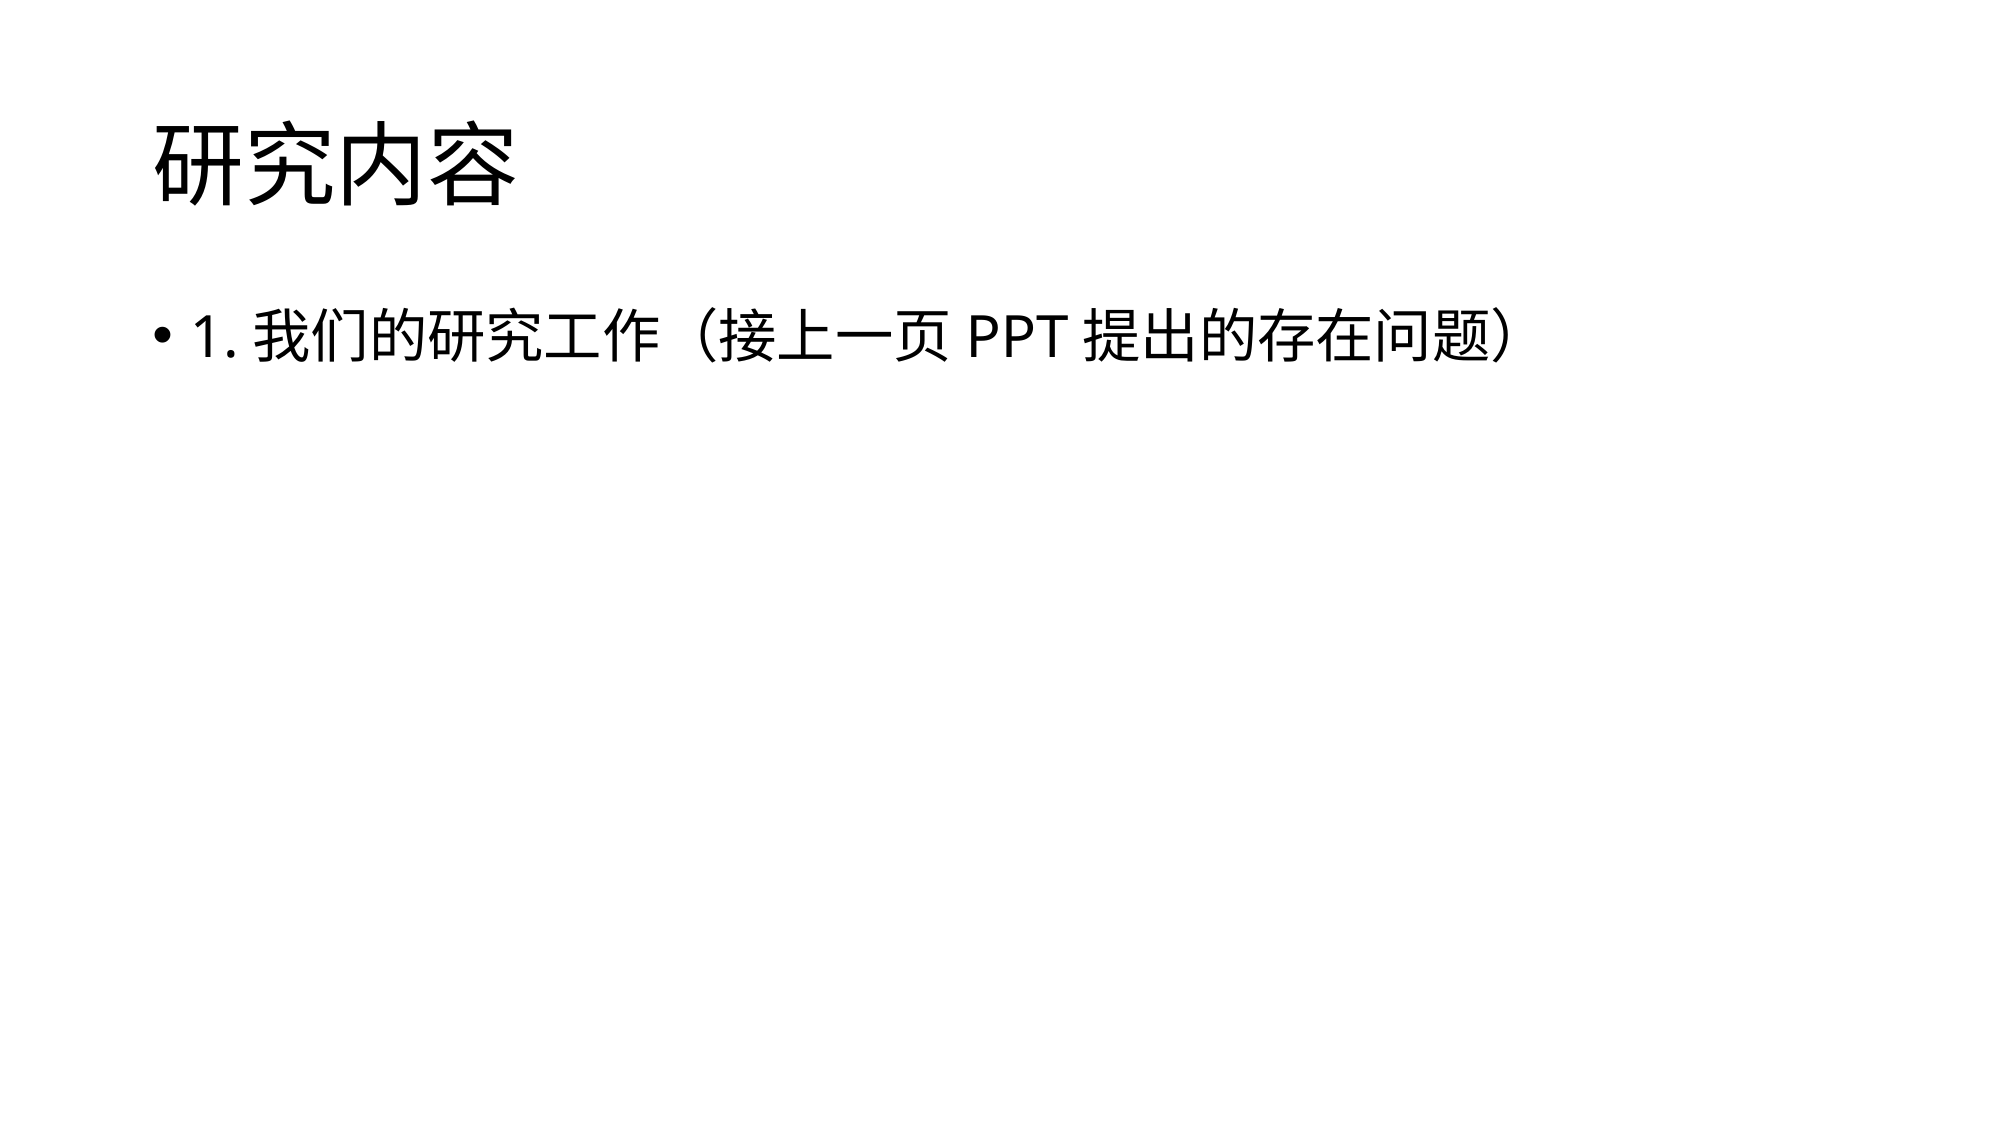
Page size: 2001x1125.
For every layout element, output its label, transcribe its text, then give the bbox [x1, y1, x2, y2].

list 1.我们的研究工作（接上一页PPT提出的存在问题） [137, 299, 1863, 1014]
title 研究内容 [137, 59, 1863, 278]
